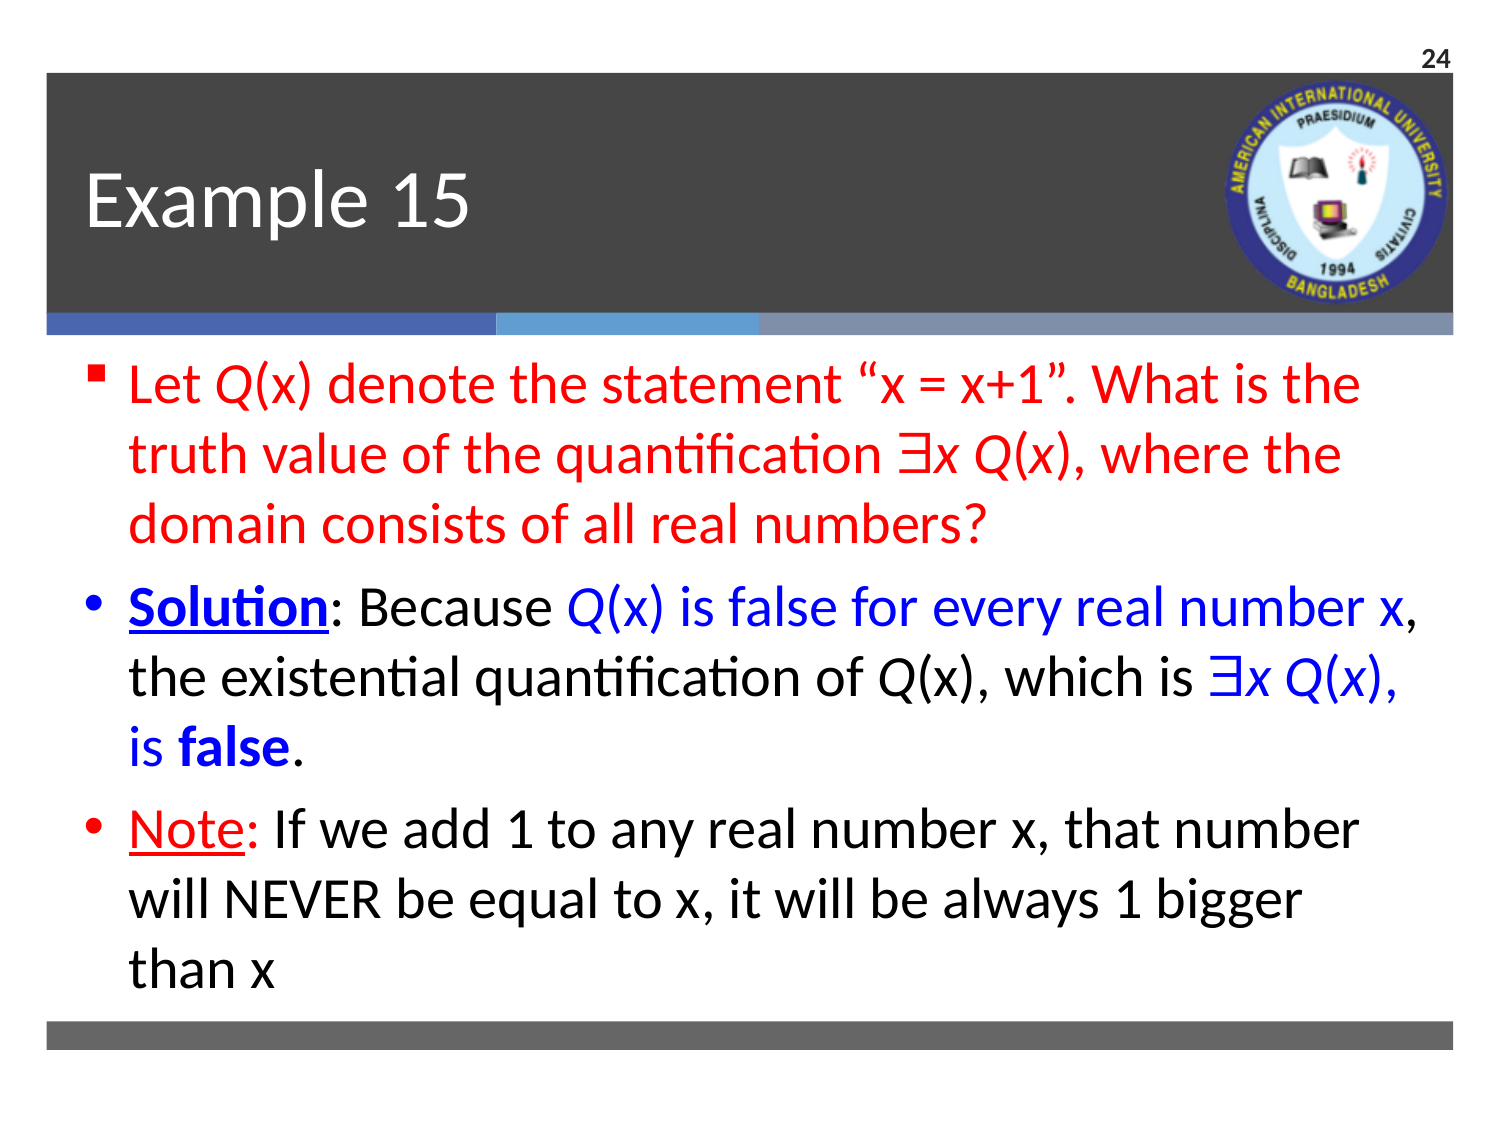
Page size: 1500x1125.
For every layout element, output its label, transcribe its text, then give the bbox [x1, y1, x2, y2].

picture [1220, 75, 1454, 310]
slide_number 24 [1362, 27, 1466, 87]
text_box Let Q(x) denote the statement “x = x+1”. What is the truth value of the quantification x Q(x), where the domain consists of all real numbers? Solution: Because Q(x) is false for every real number x, the existential quantification of Q(x), which is x Q(x), is false. Note: If we add 1 to any real number x, that number will NEVER be equal to x, it will be always 1 bigger than x [69, 338, 1438, 1008]
title Example 15 [69, 73, 1351, 253]
